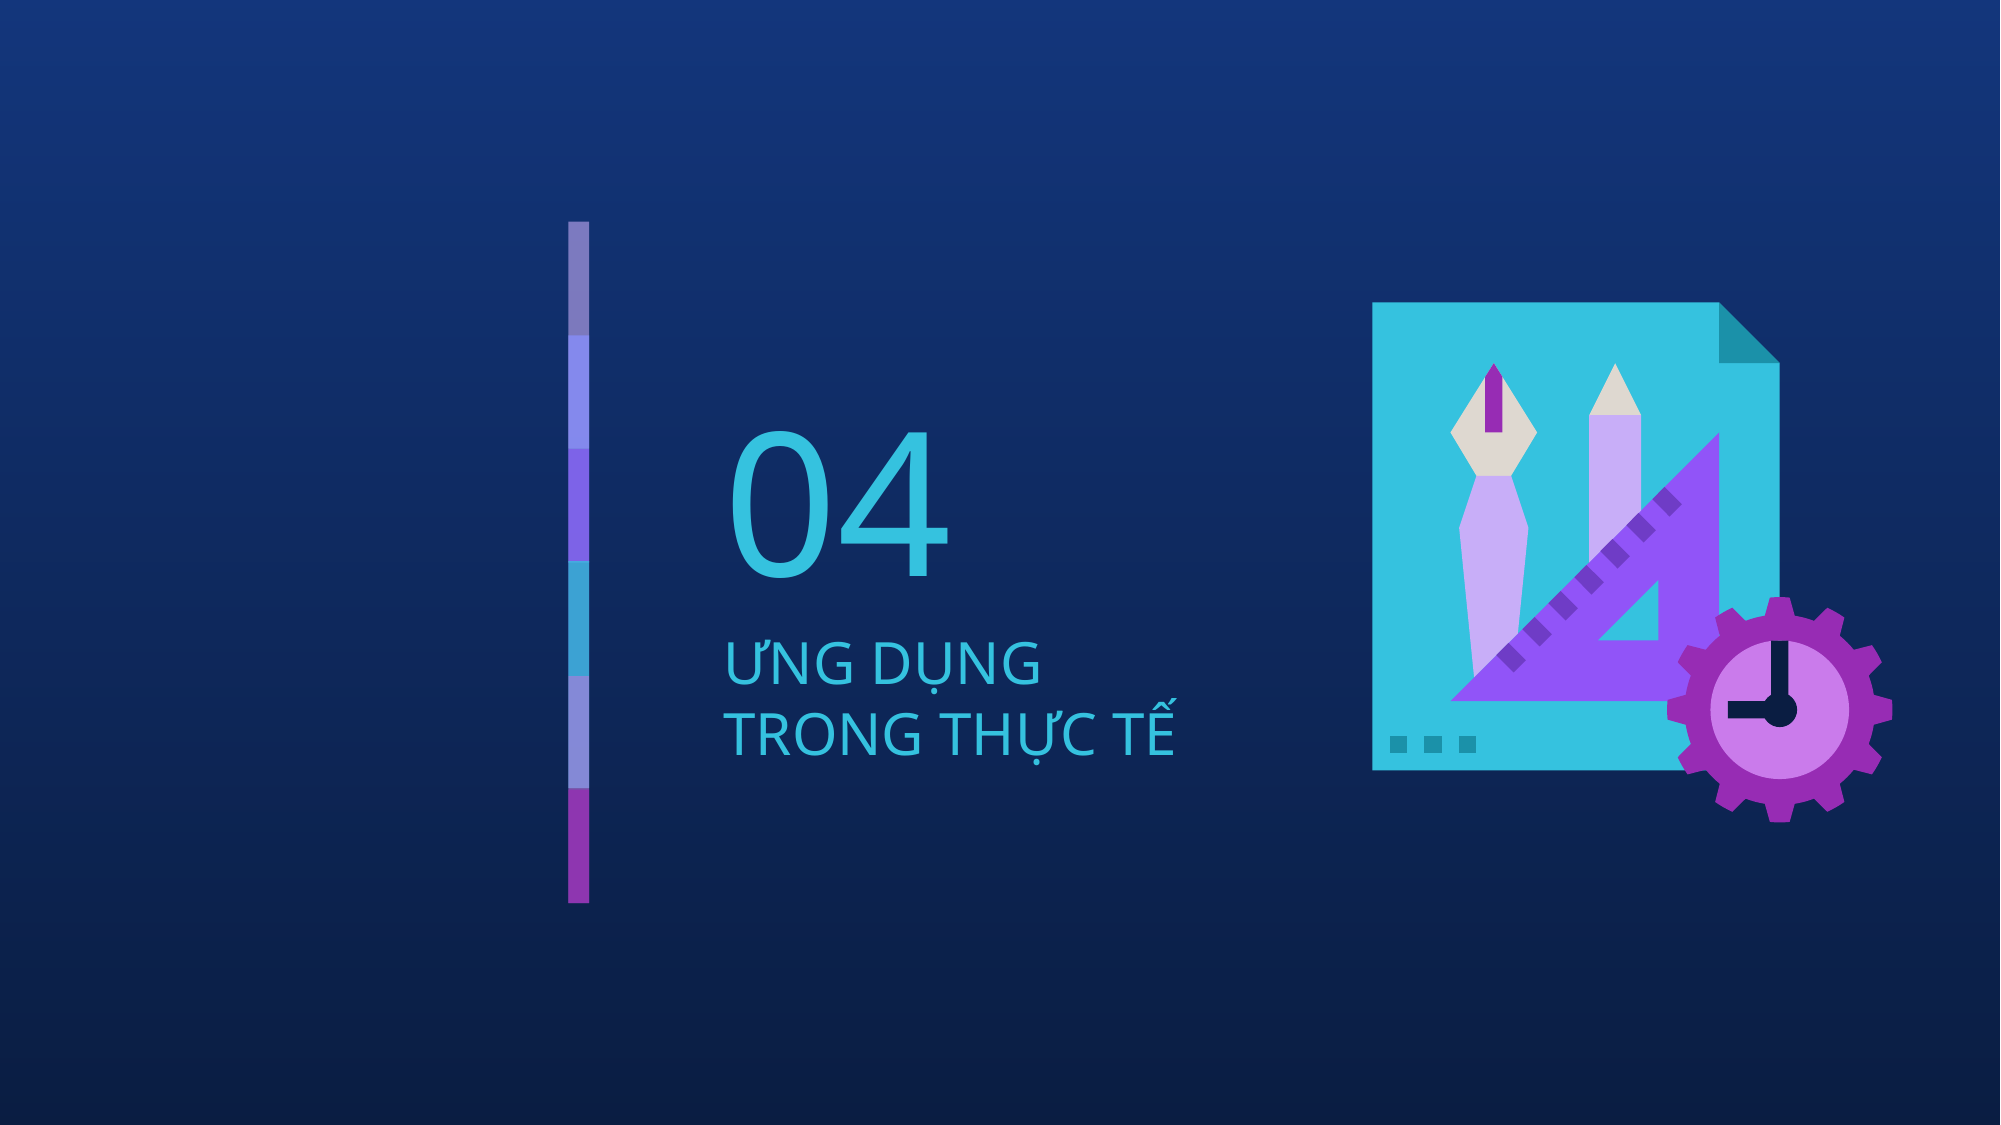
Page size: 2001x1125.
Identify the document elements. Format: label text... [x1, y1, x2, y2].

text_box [1372, 302, 1893, 823]
title ƯNG DỤNG TRONG THỰC TẾ [703, 629, 1278, 764]
title 04 [703, 361, 1054, 629]
